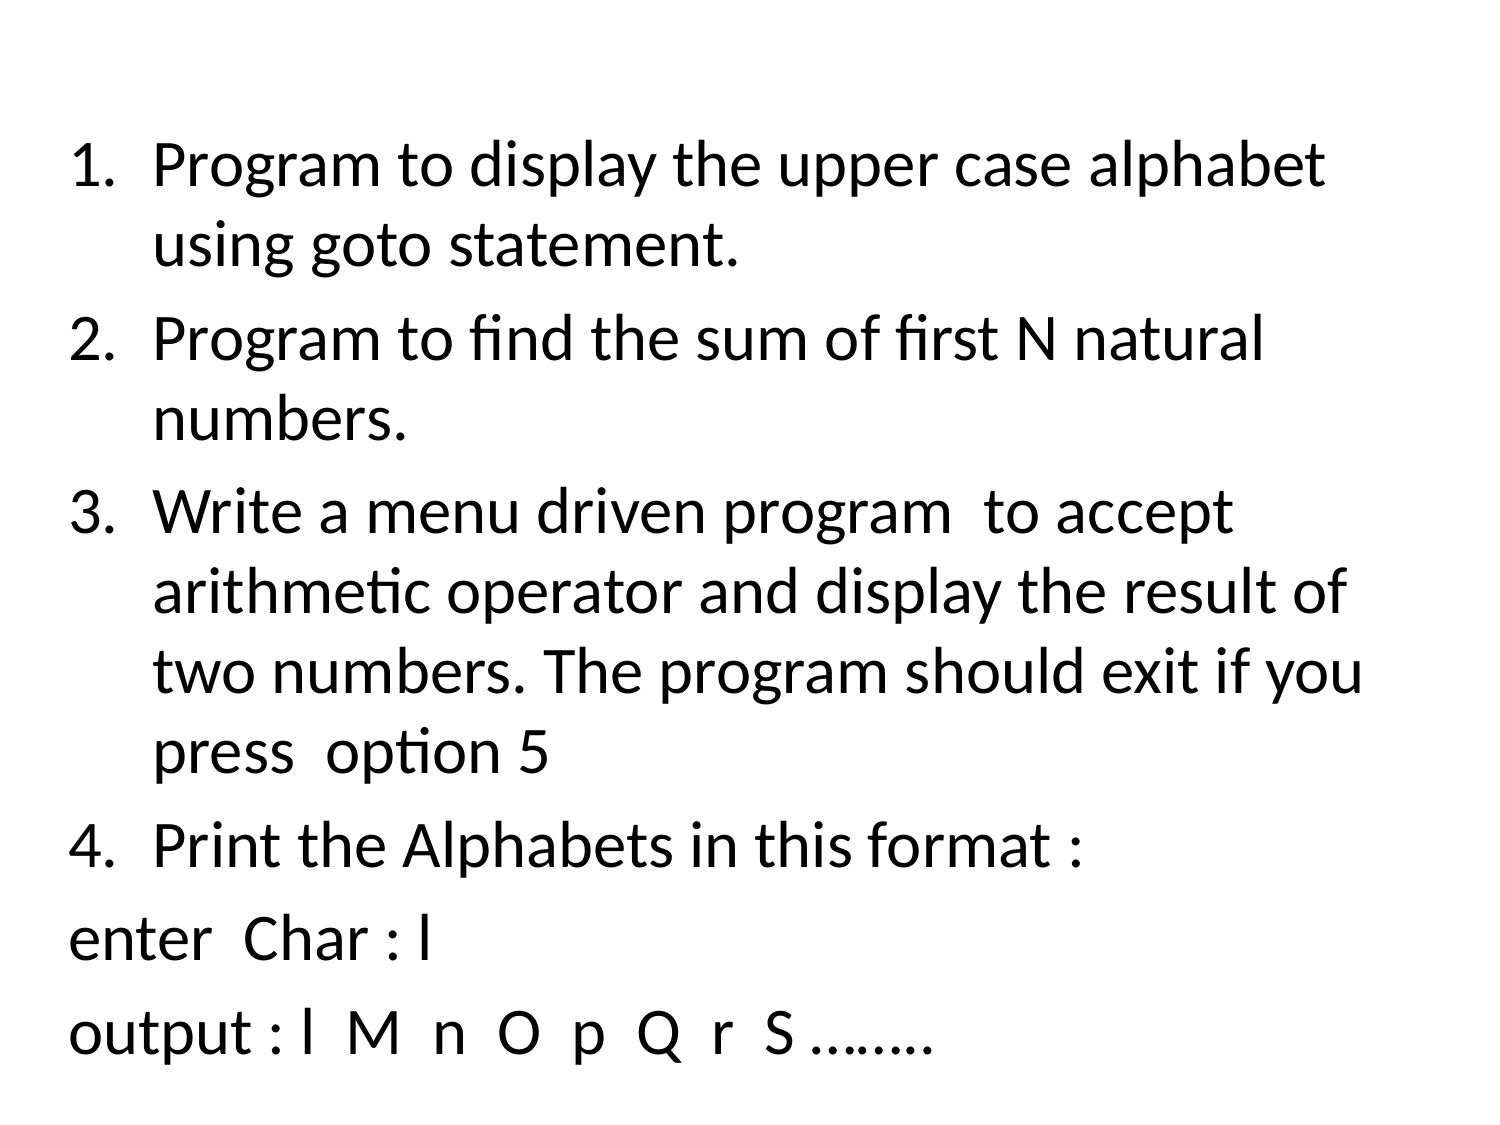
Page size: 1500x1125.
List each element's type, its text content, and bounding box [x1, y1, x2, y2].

list Program to display the upper case alphabet using goto statement. Program to find the sum of first N natural numbers. Write a menu driven program to accept arithmetic operator and display the result of two numbers. The program should exit if you press option 5 Print the Alphabets in this format : enter Char : l output : l M n O p Q r S …….. [53, 19, 1404, 1106]
